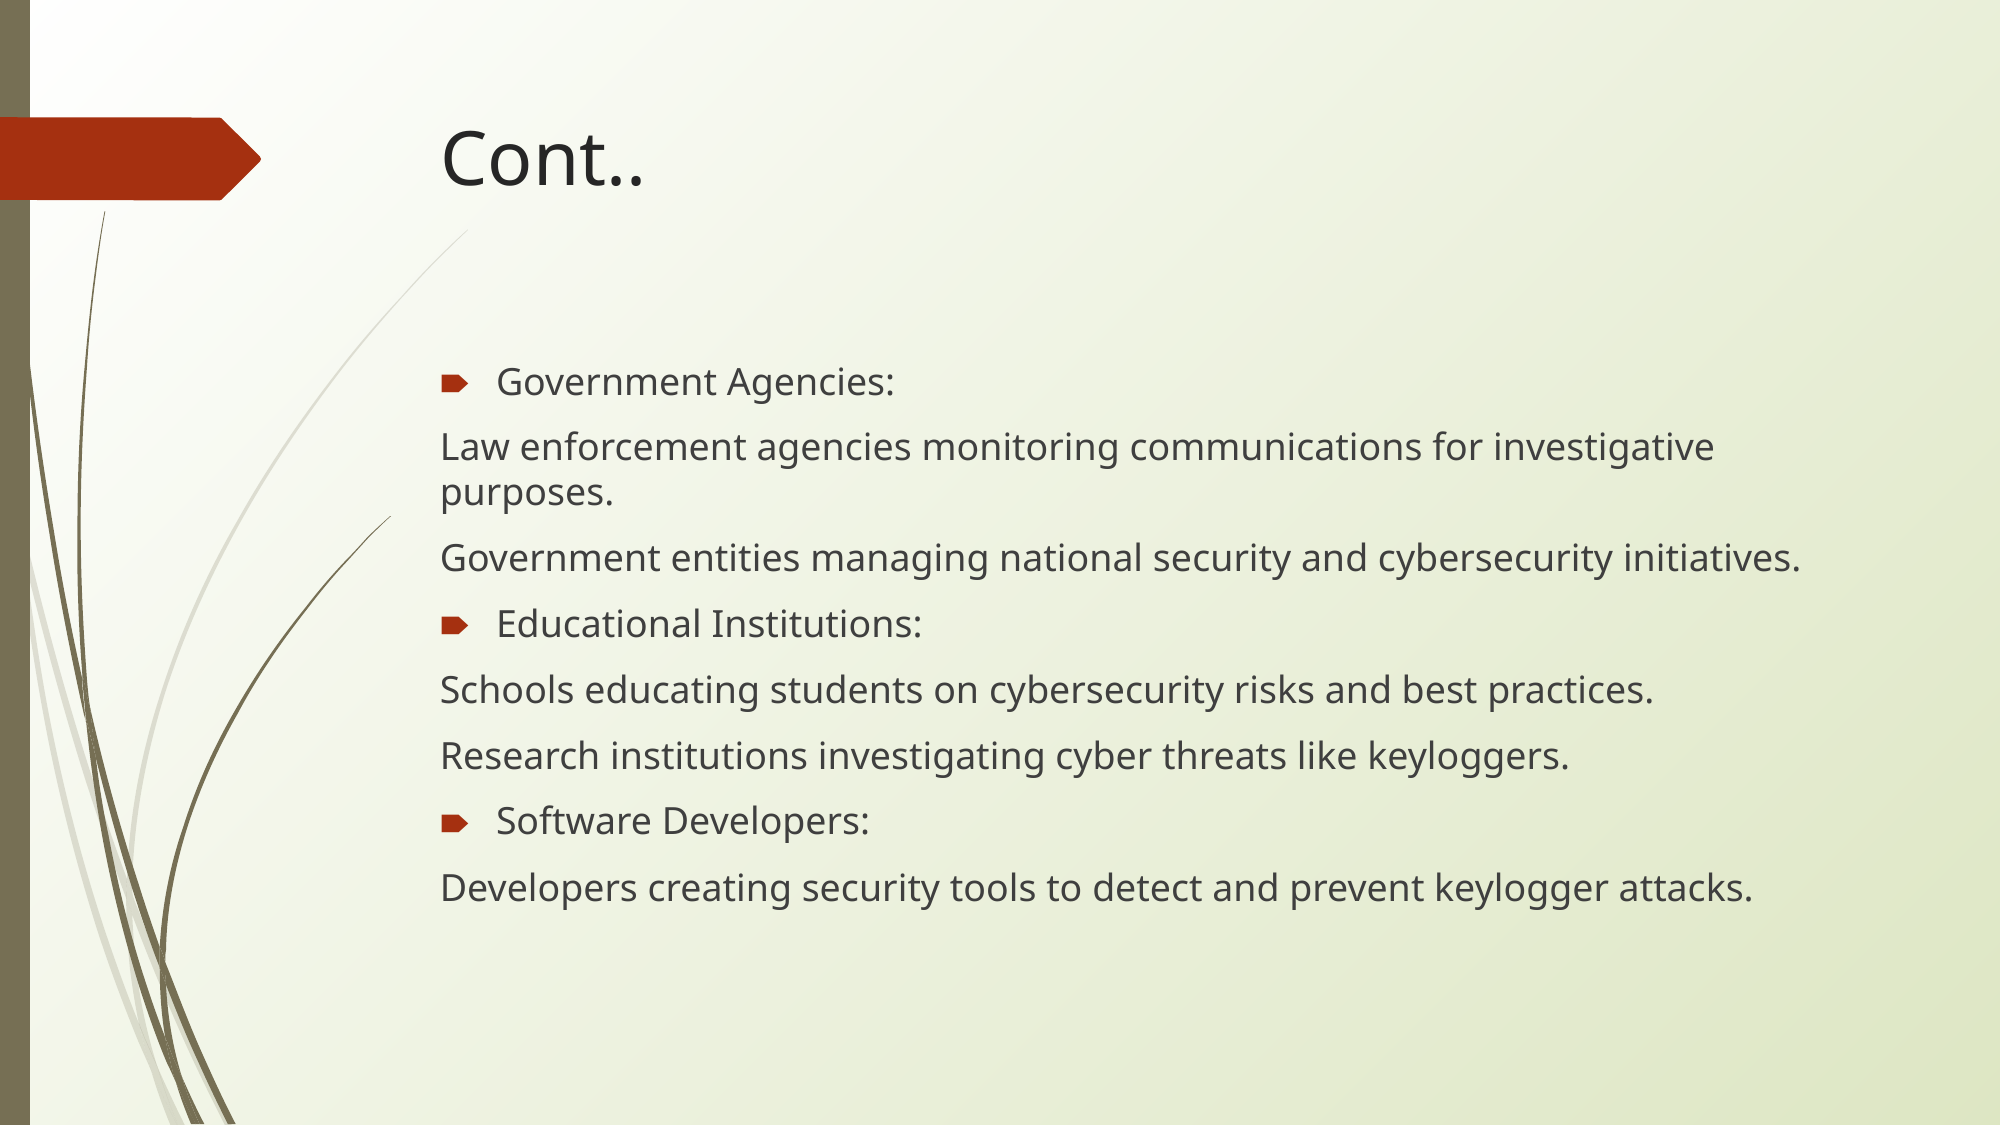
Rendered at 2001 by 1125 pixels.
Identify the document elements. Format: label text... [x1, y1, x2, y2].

title Cont.. [425, 102, 1888, 313]
list Government Agencies: Law enforcement agencies monitoring communications for investigative purposes. Government entities managing national security and cybersecurity initiatives. Educational Institutions: Schools educating students on cybersecurity risks and best practices. Research institutions investigating cyber threats like keyloggers. Software Developers: Developers creating security tools to detect and prevent keylogger attacks. [424, 350, 1888, 970]
